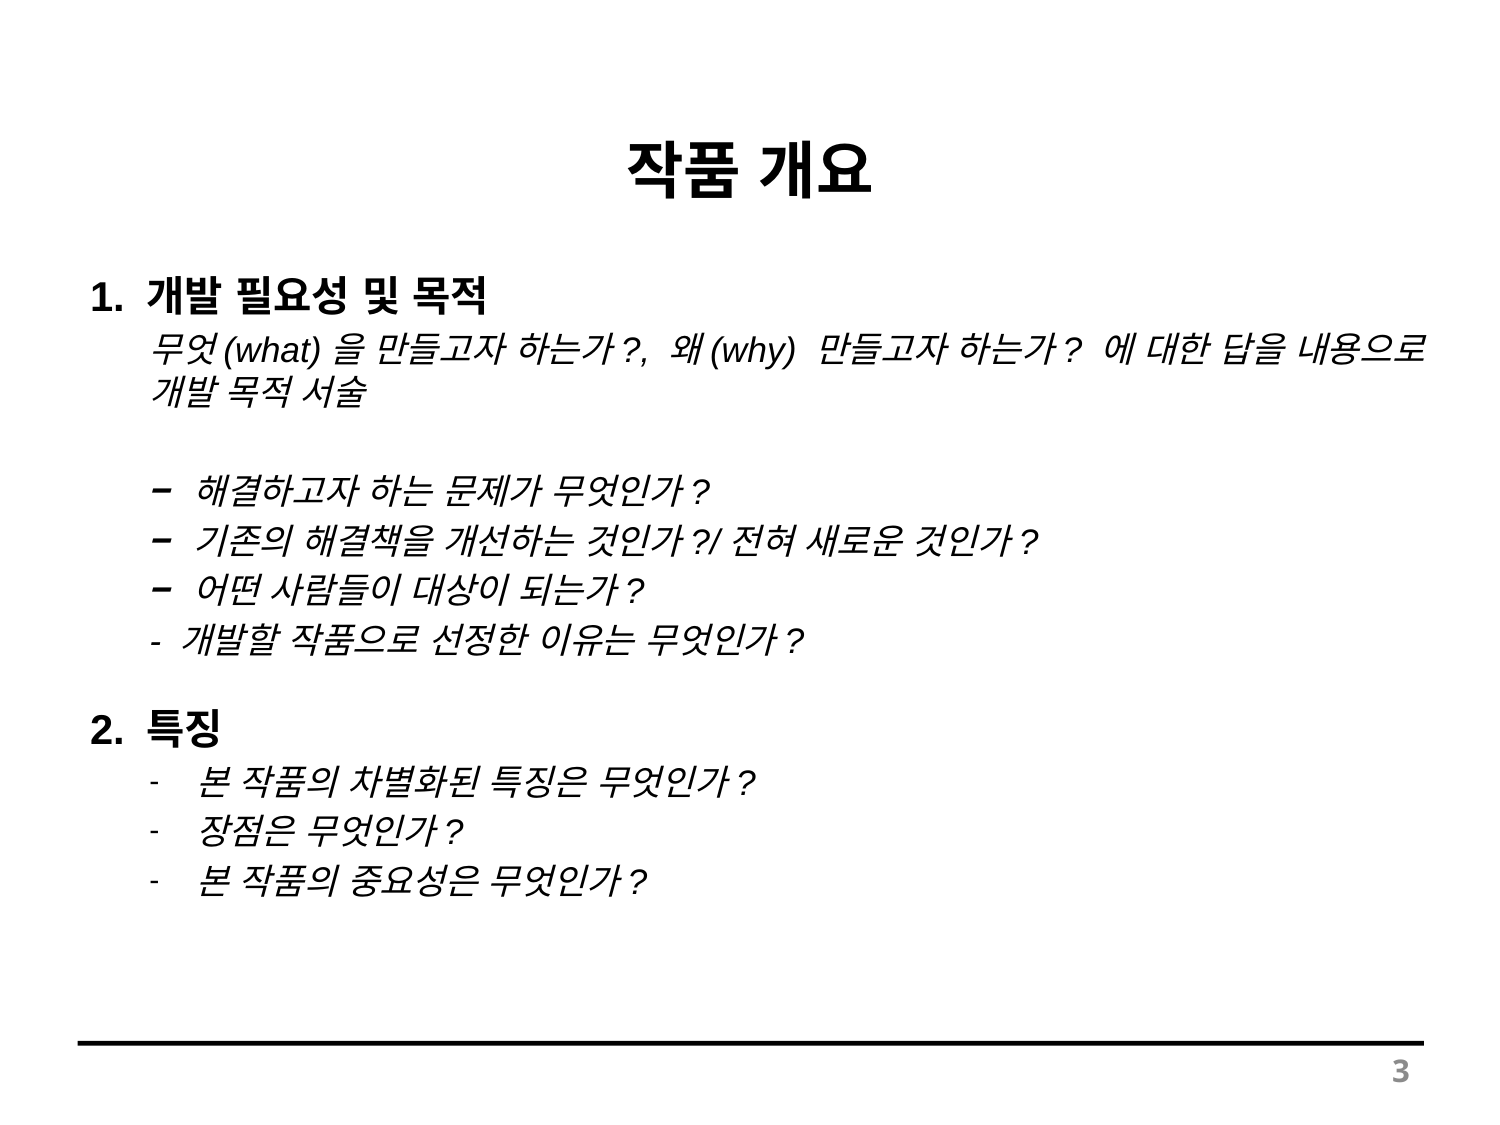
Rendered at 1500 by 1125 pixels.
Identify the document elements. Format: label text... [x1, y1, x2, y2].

slide_number 3 [1074, 1042, 1425, 1103]
title 작품 개요 [75, 105, 1425, 233]
list 1. 개발 필요성 및 목적 무엇(what)을 만들고자 하는가?, 왜(why) 만들고자 하는가? 에 대한 답을 내용으로 개발 목적 서술 ╸해결하고자 하는 문제가 무엇인가? ╸기존의 해결책을 개선하는 것인가?/전혀 새로운 것인가? ╸어떤 사람들이 대상이 되는가? - 개발할 작품으로 선정한 이유는 무엇인가? 2. 특징 본 작품의 차별화된 특징은 무엇인가? 장점은 무엇인가? 본 작품의 중요성은 무엇인가? [75, 262, 1477, 1079]
